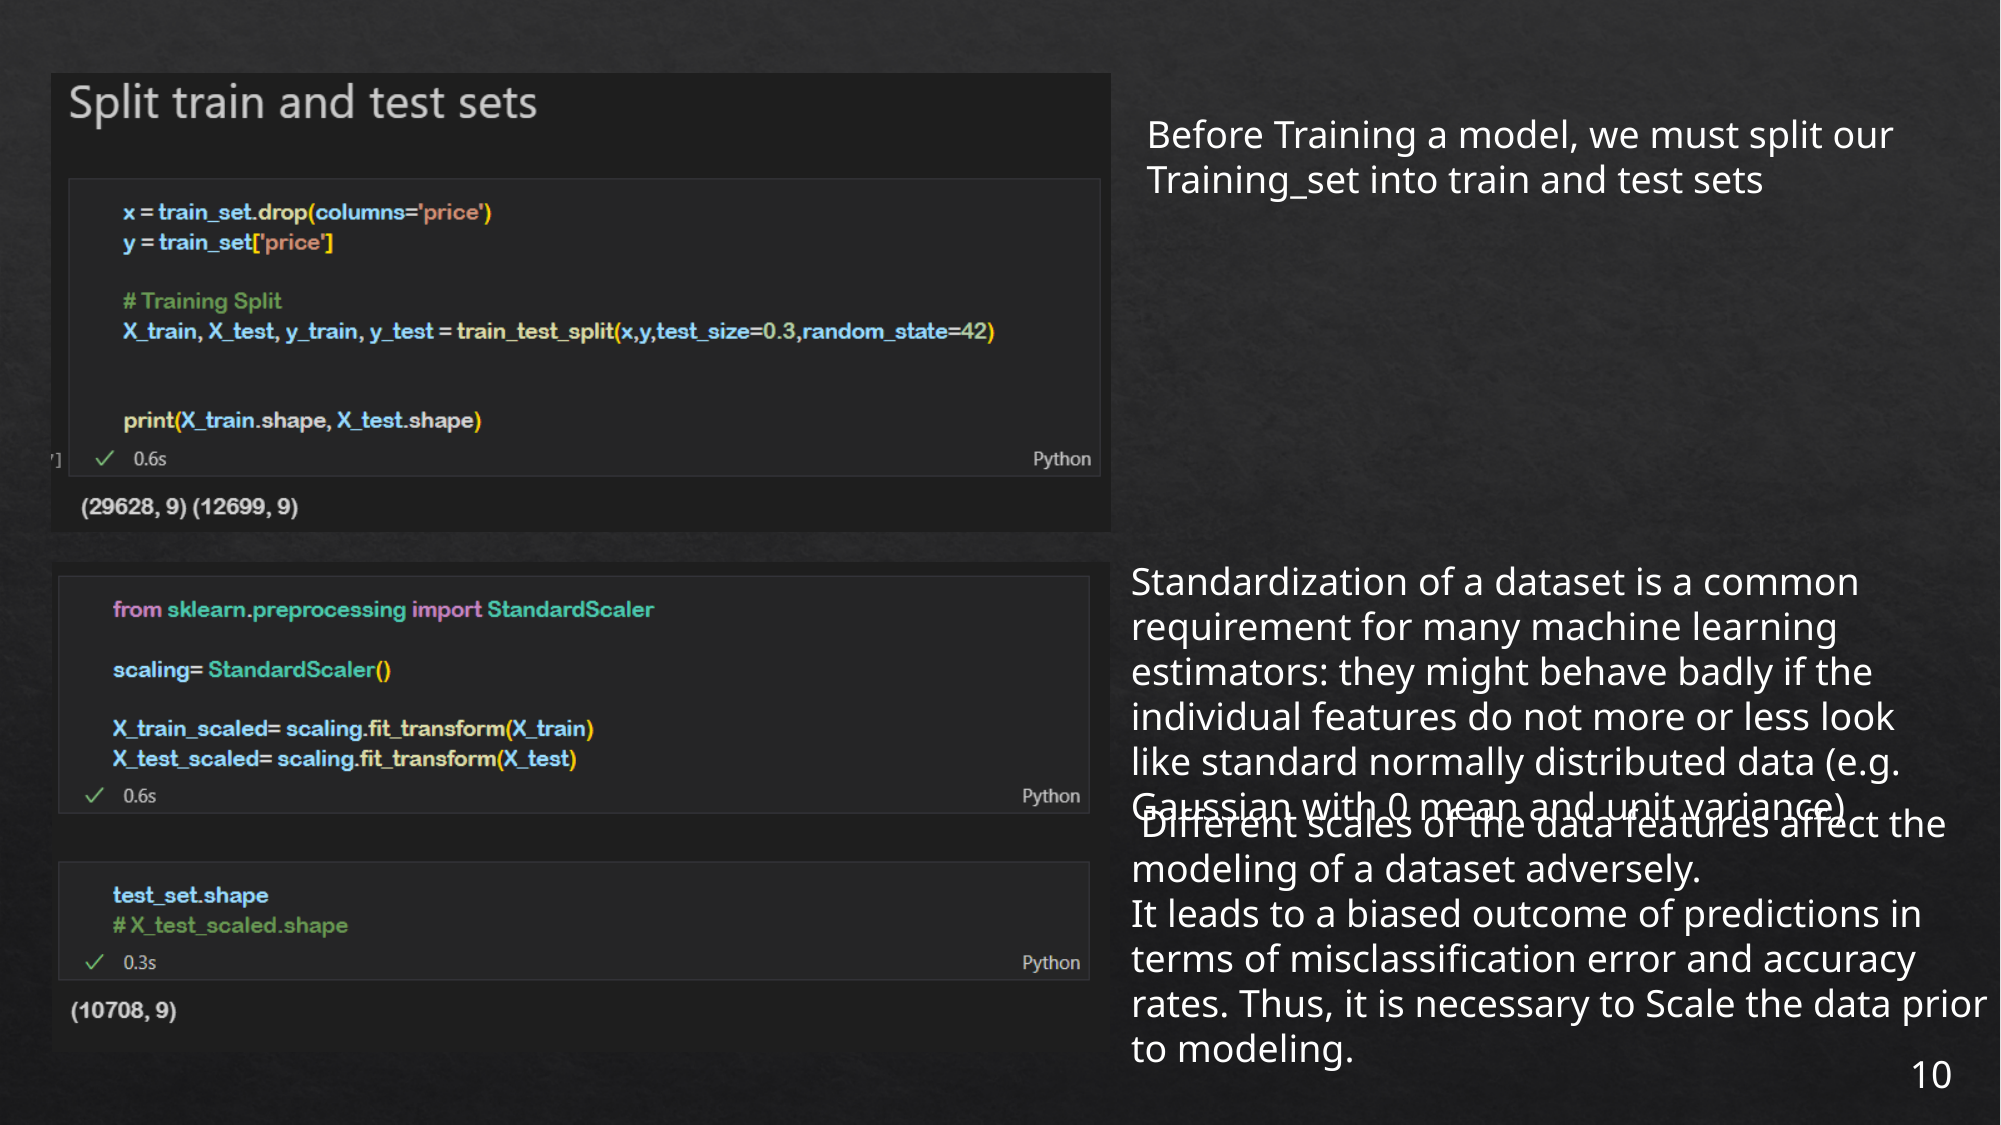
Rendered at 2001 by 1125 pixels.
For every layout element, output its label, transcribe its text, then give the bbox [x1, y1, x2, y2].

picture [51, 73, 1111, 532]
text_box 10 [1895, 1043, 1987, 1104]
picture [51, 562, 1110, 1052]
text_box Different scales of the data features affect the modeling of a dataset adversely. It leads to a biased outcome of predictions in terms of misclassification error and accuracy rates. Thus, it is necessary to Scale the data prior to modeling. [1116, 792, 2000, 1078]
text_box Standardization of a dataset is a common requirement for many machine learning estimators: they might behave badly if the individual features do not more or less look like standard normally distributed data (e.g. Gaussian with 0 mean and unit variance) [1116, 550, 1979, 792]
text_box Before Training a model, we must split our Training_set into train and test sets [1131, 104, 1963, 209]
